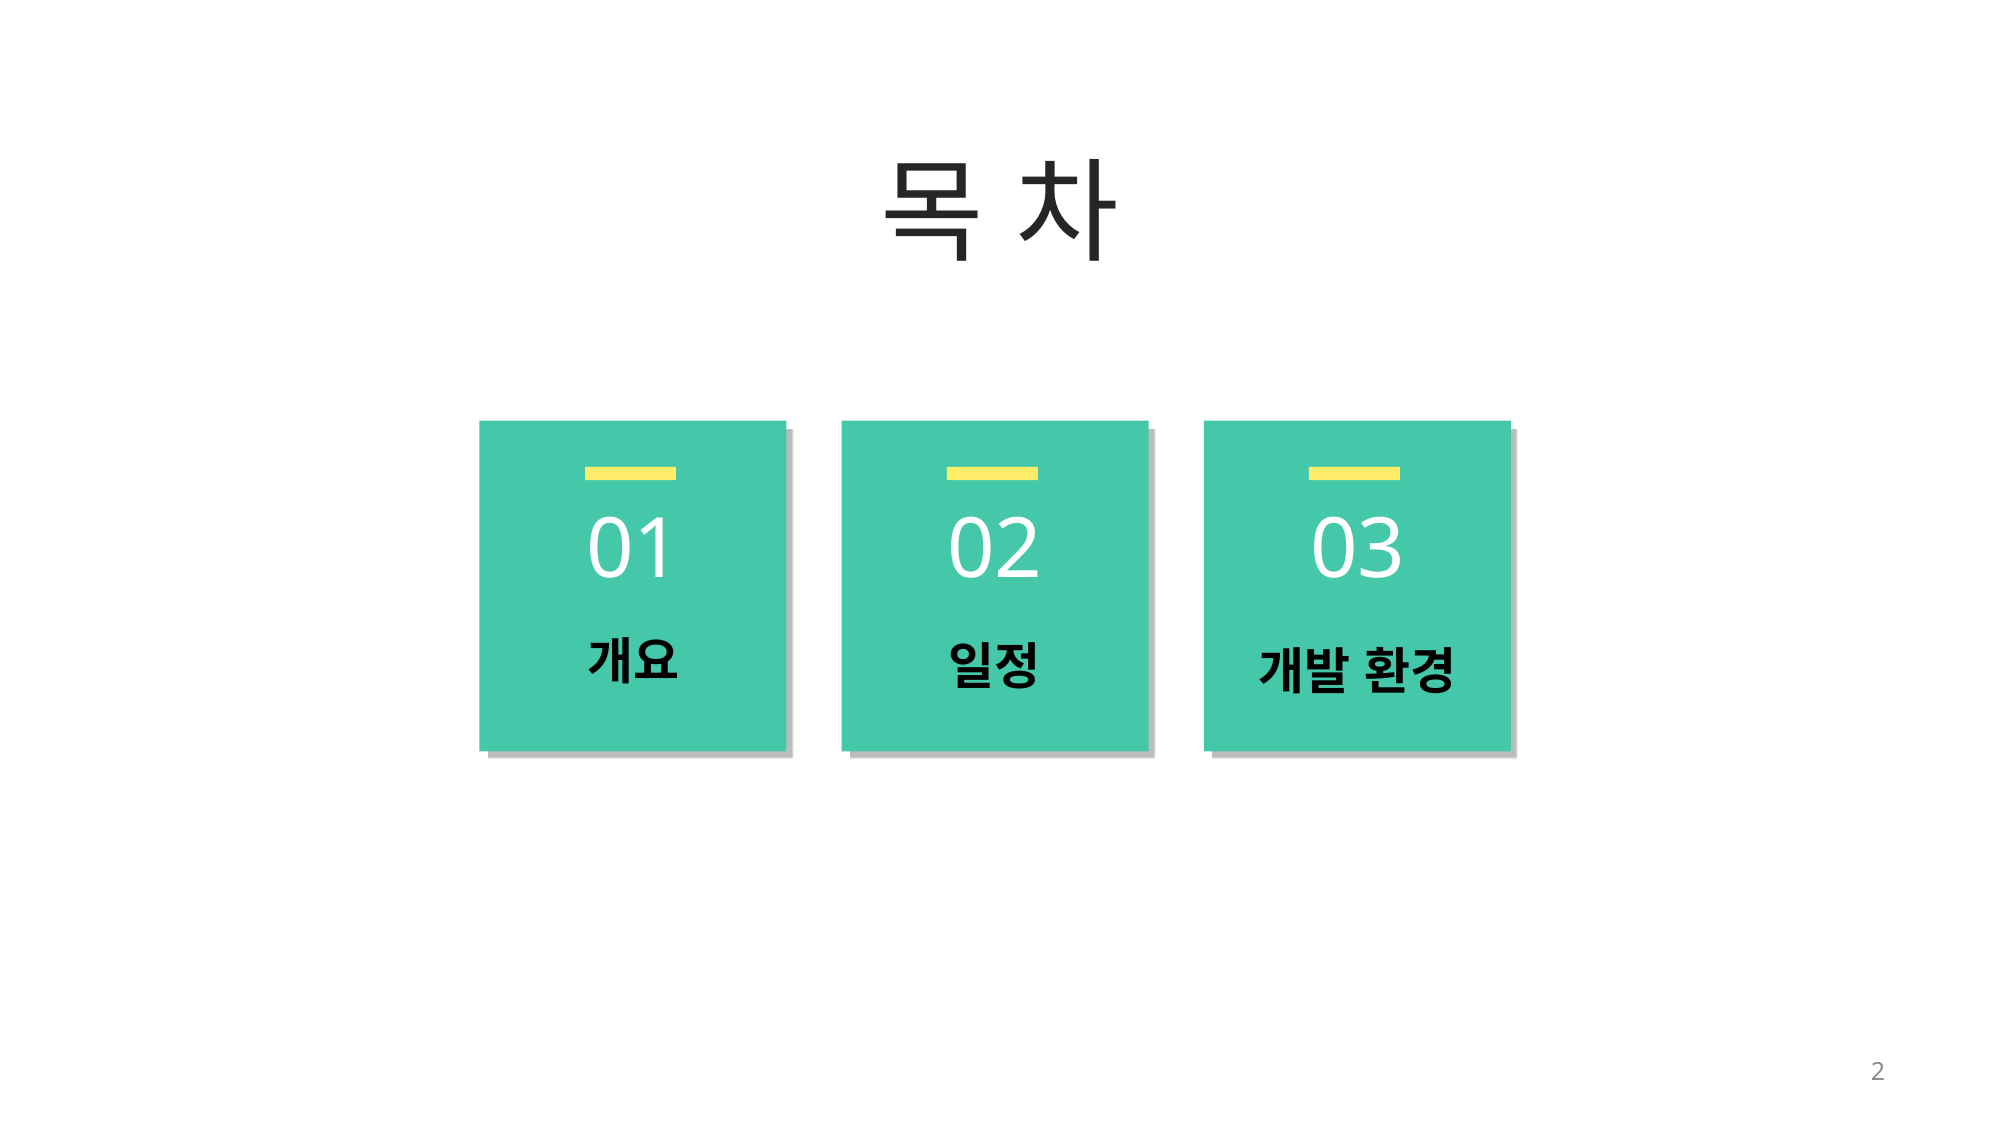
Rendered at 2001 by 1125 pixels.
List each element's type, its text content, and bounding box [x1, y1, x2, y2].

text_box [839, 702, 1151, 753]
text_box [945, 465, 1040, 482]
text_box [477, 747, 789, 753]
text_box 03 개발 환경 [1122, 487, 1572, 707]
text_box [1307, 465, 1402, 482]
text_box 02 일정 [770, 487, 1122, 702]
text_box [839, 419, 1151, 487]
slide_number 2 [1433, 1042, 1900, 1103]
title 목 차 [99, 113, 1900, 302]
text_box 01 개요 [409, 487, 859, 747]
text_box [1202, 707, 1513, 753]
text_box [1202, 419, 1513, 487]
text_box [583, 465, 678, 482]
text_box [477, 419, 789, 487]
